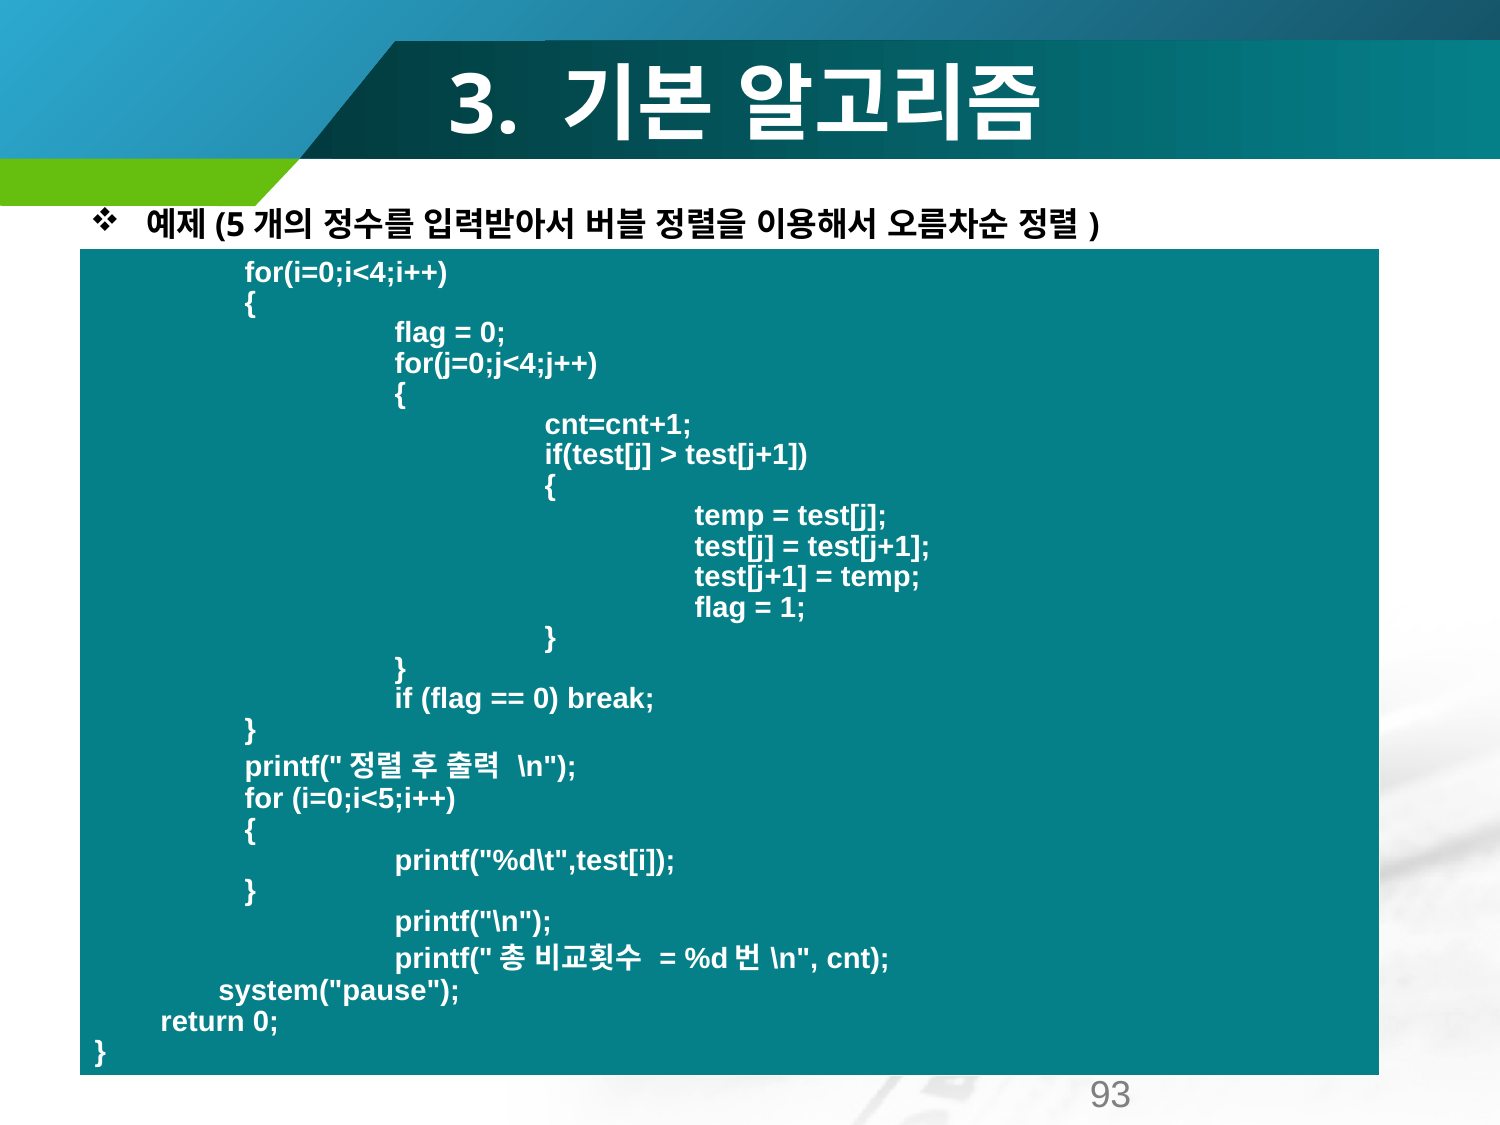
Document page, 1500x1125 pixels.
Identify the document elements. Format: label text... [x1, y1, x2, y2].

text_box 93 [1074, 1062, 1425, 1103]
table_header for(i=0;i<4;i++) { flag = 0; for(j=0;j<4;j++) { cnt=cnt+1; if(test[j] > test[j+1]) { temp = test[j]; test[j] = test[j+1]; test[j+1] = temp; flag = 1; } } if (flag == 0) break; } printf("정렬 후 출력 \n"); for (i=0;i<5;i++) { printf("%d\t",test[i]); } printf("\n"); printf("총 비교횟수 = %d번\n", cnt); system("pause"); return 0; } [80, 249, 1379, 1075]
picture [490, 448, 1500, 1125]
title 3. 기본 알고리즘 [433, 36, 1500, 163]
text_box 예제(5개의 정수를 입력받아서 버블 정렬을 이용해서 오름차순 정렬) [74, 196, 1425, 249]
